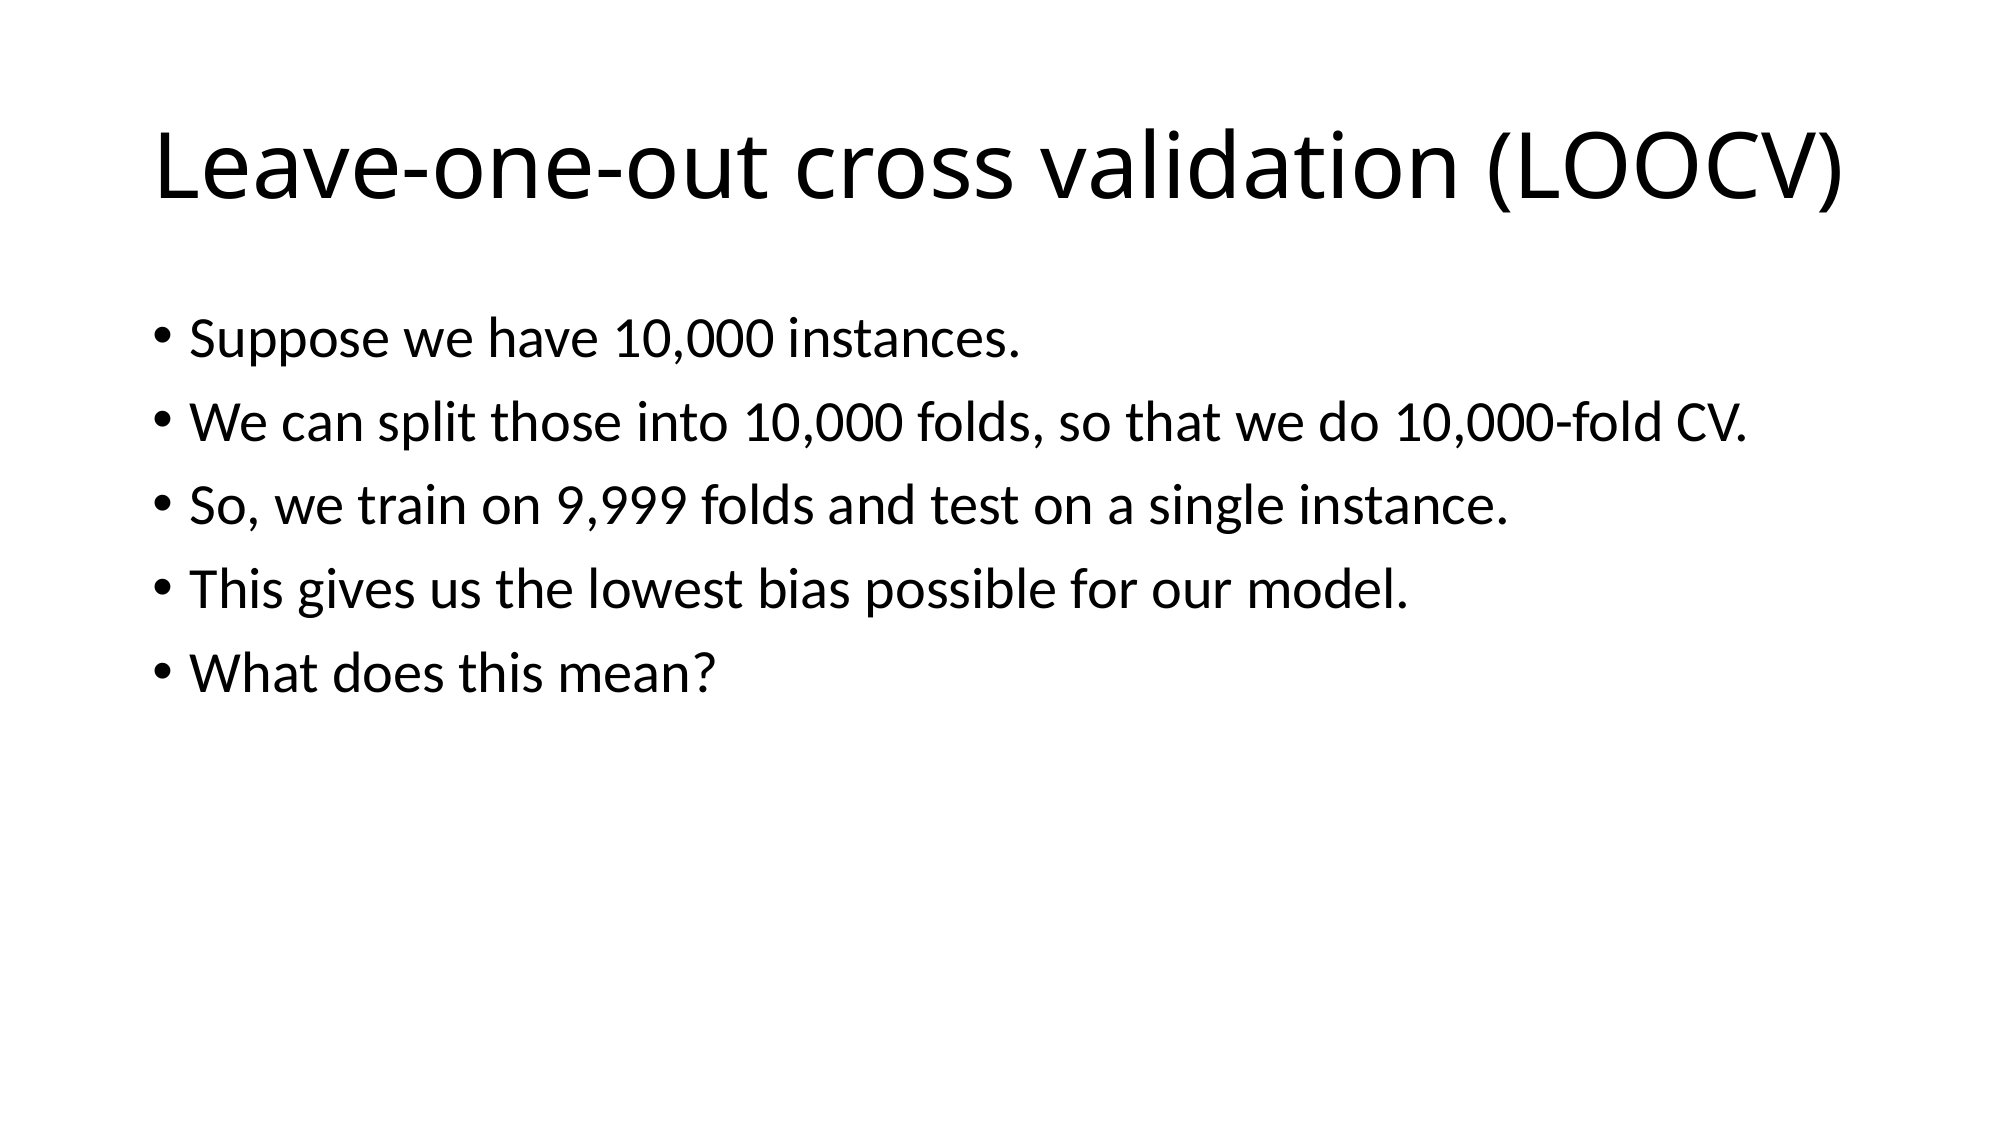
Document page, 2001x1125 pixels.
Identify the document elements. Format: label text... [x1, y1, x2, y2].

list Suppose we have 10,000 instances. We can split those into 10,000 folds, so that we do 10,000-fold CV. So, we train on 9,999 folds and test on a single instance. This gives us the lowest bias possible for our model. What does this mean? [137, 299, 1863, 1014]
title Leave-one-out cross validation (LOOCV) [137, 59, 1863, 278]
